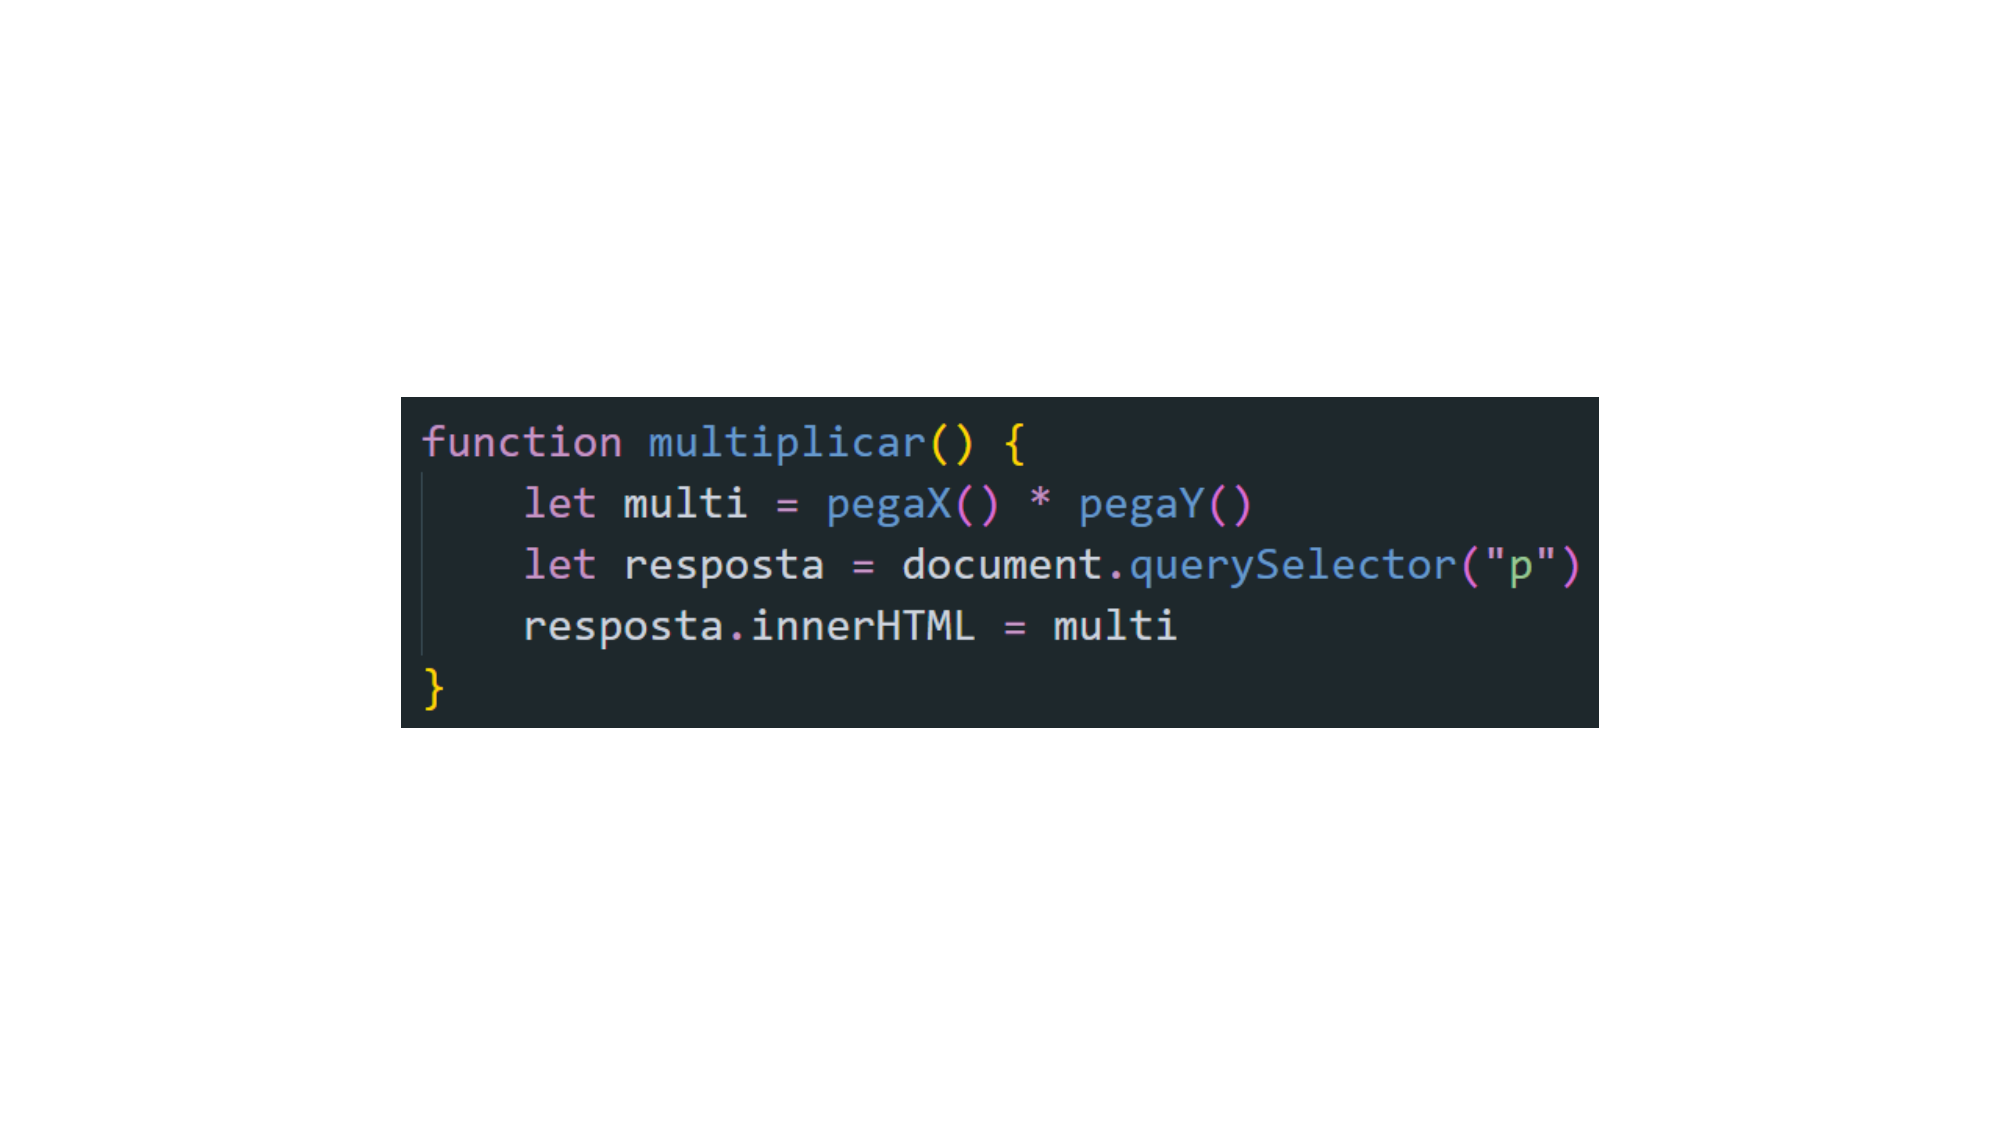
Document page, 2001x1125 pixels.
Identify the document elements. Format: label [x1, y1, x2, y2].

picture [401, 397, 1599, 728]
